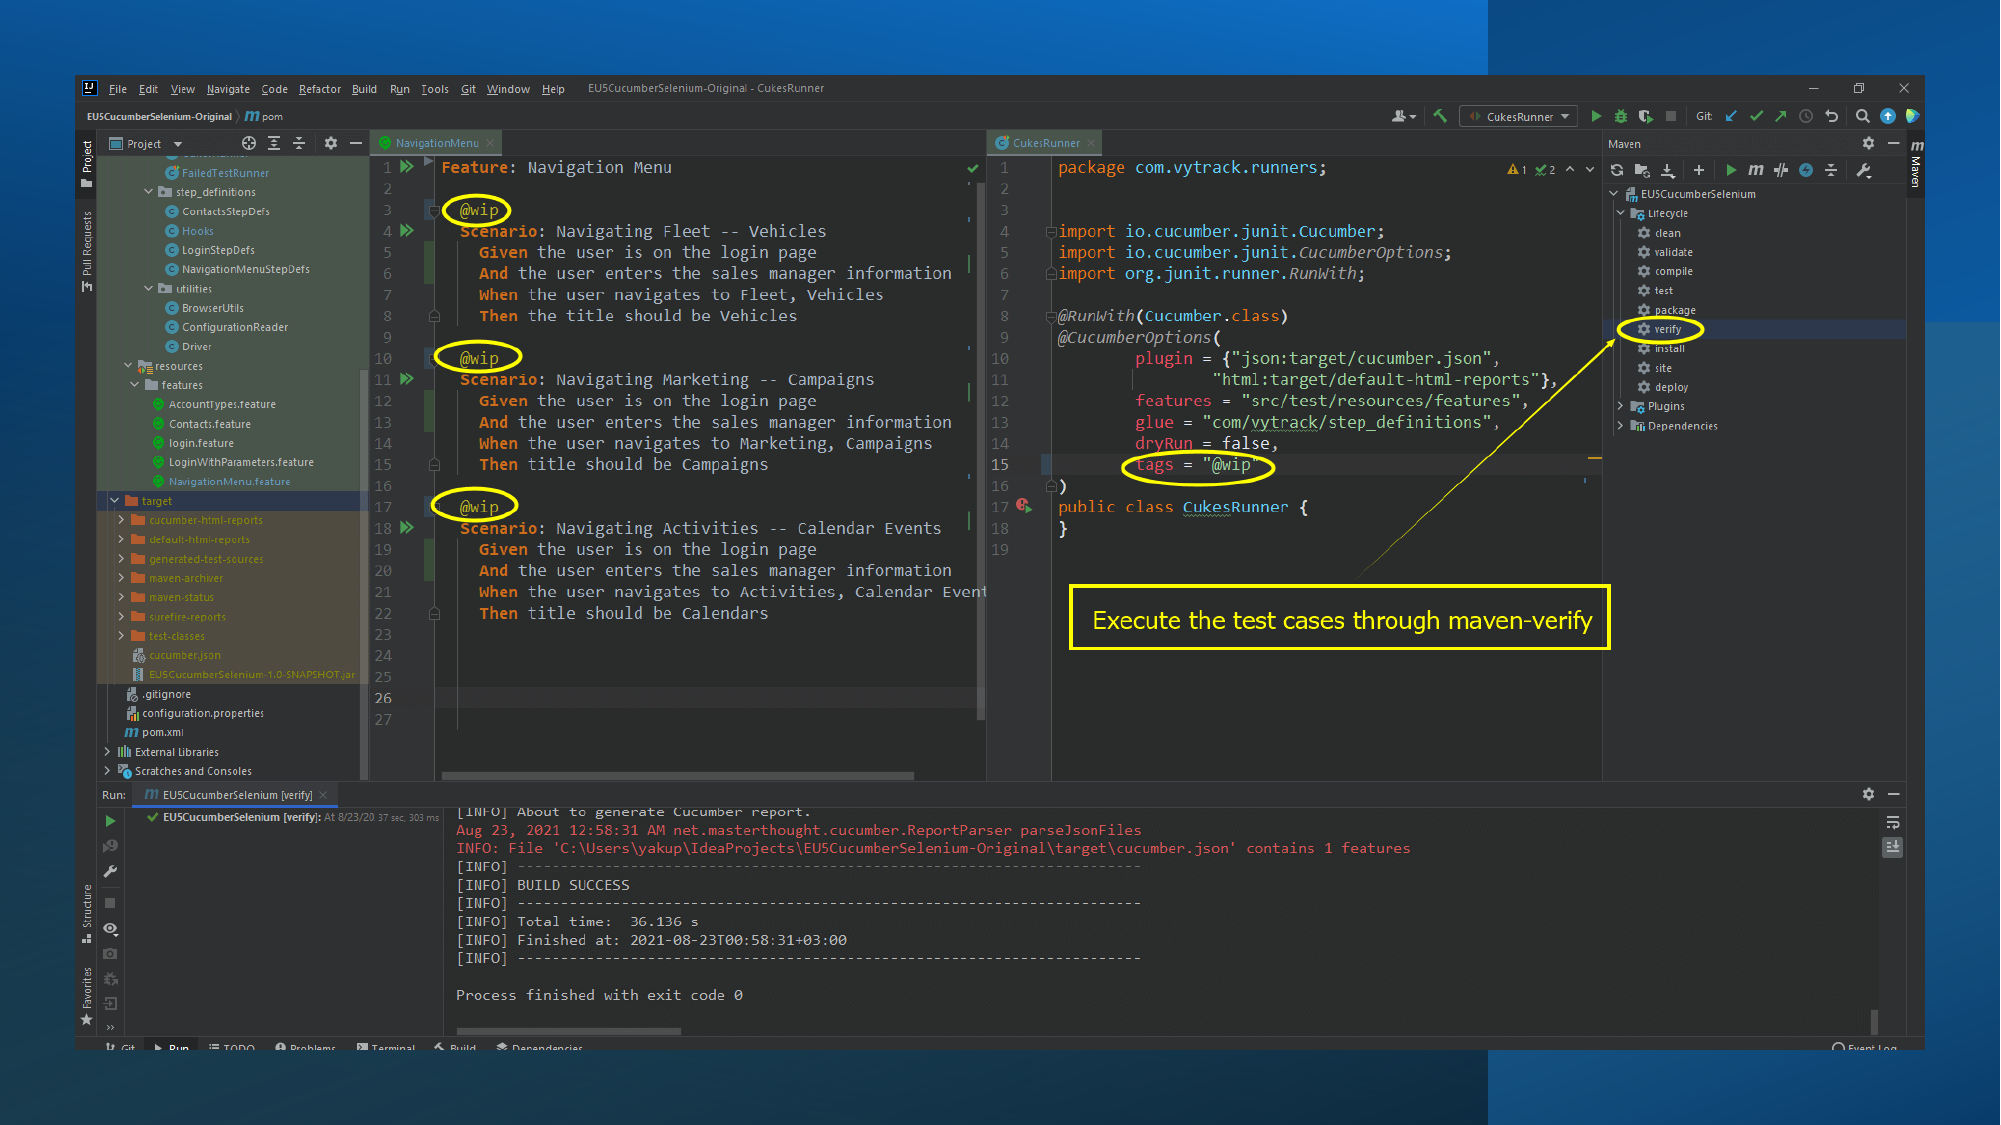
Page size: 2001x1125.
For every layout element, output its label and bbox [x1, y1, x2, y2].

text_box [0, 321, 2000, 1125]
picture [74, 74, 1925, 1050]
text_box [0, 0, 1489, 321]
text_box [1489, 0, 2000, 321]
